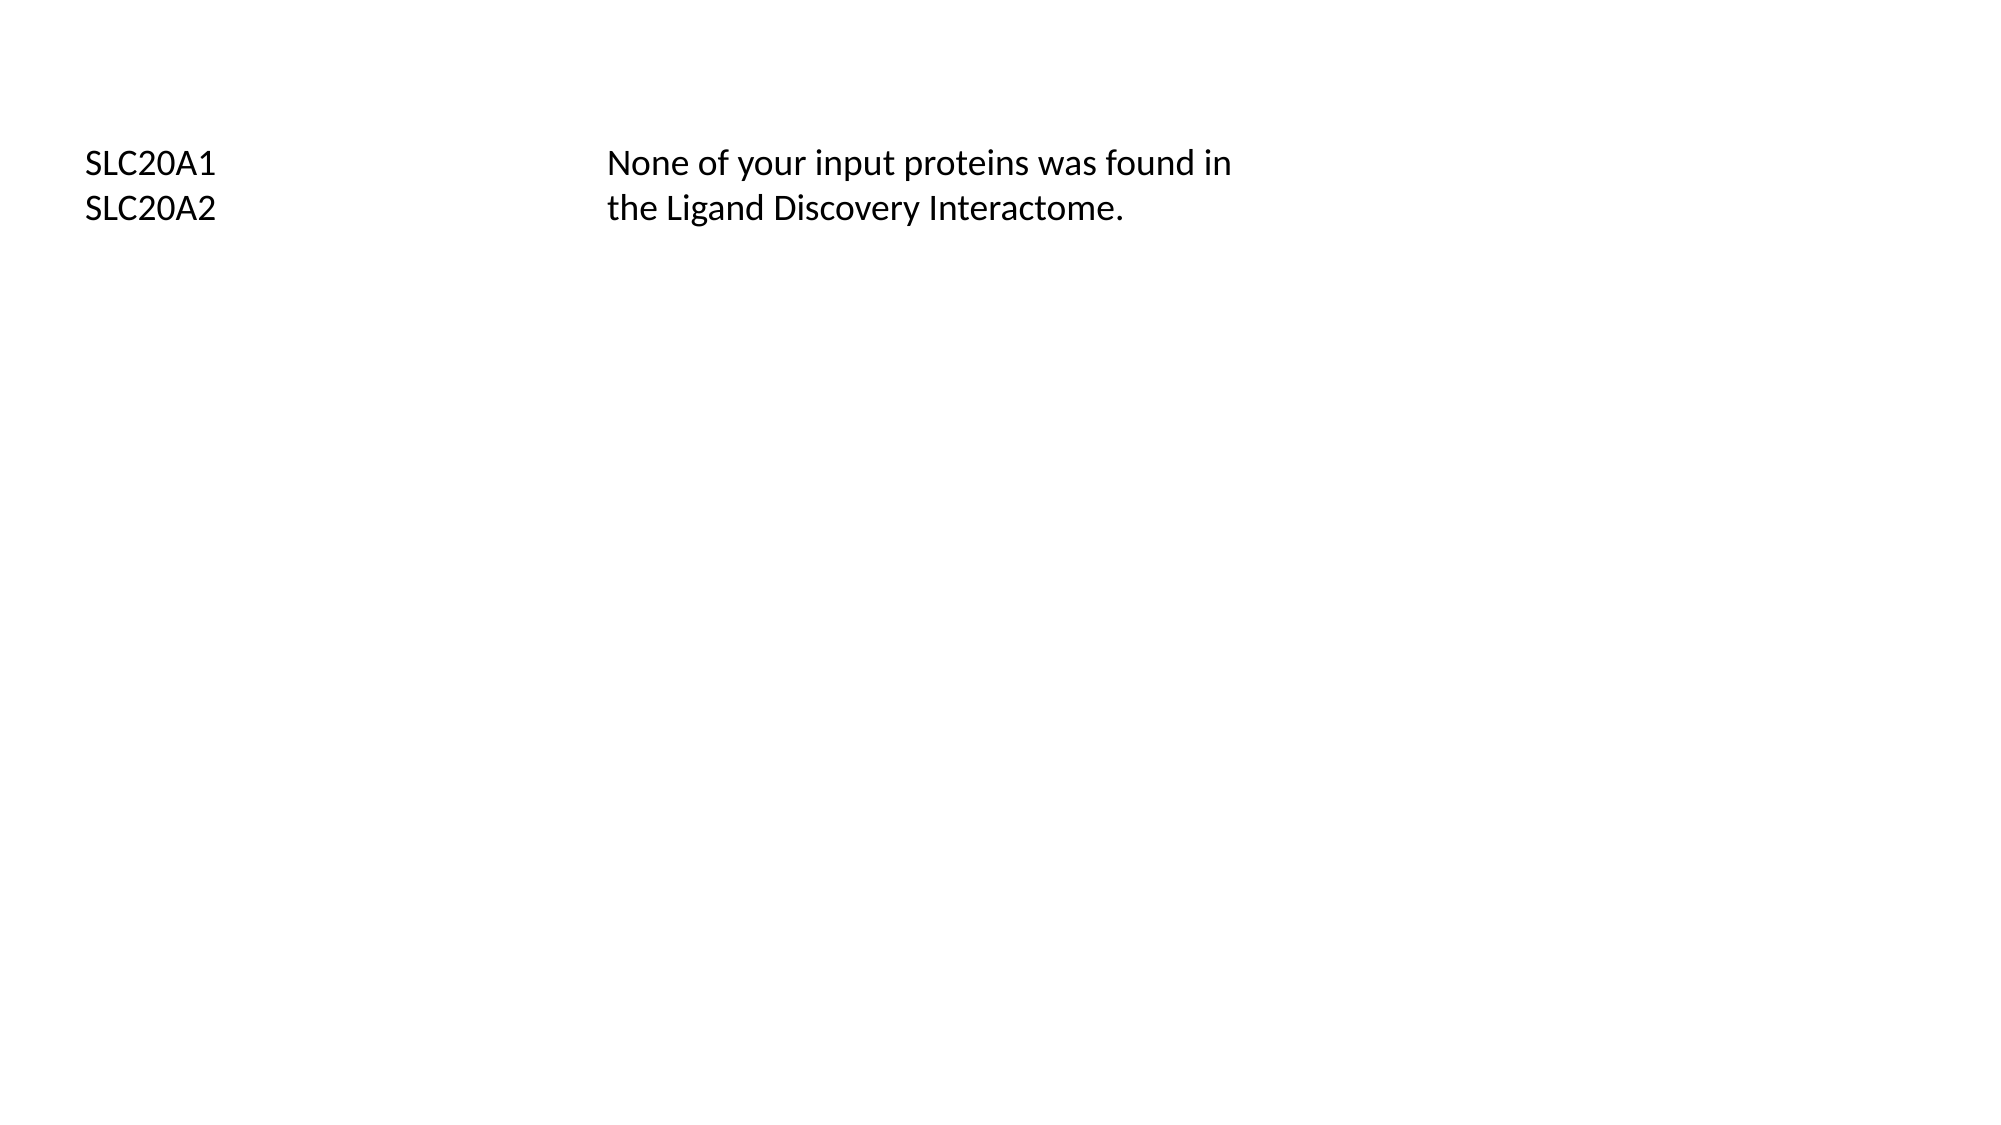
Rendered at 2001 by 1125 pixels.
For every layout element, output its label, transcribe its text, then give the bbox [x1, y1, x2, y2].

text_box SLC20A1 SLC20A2 [70, 130, 258, 281]
text_box None of your input proteins was found in the Ligand Discovery Interactome. [592, 130, 1302, 236]
